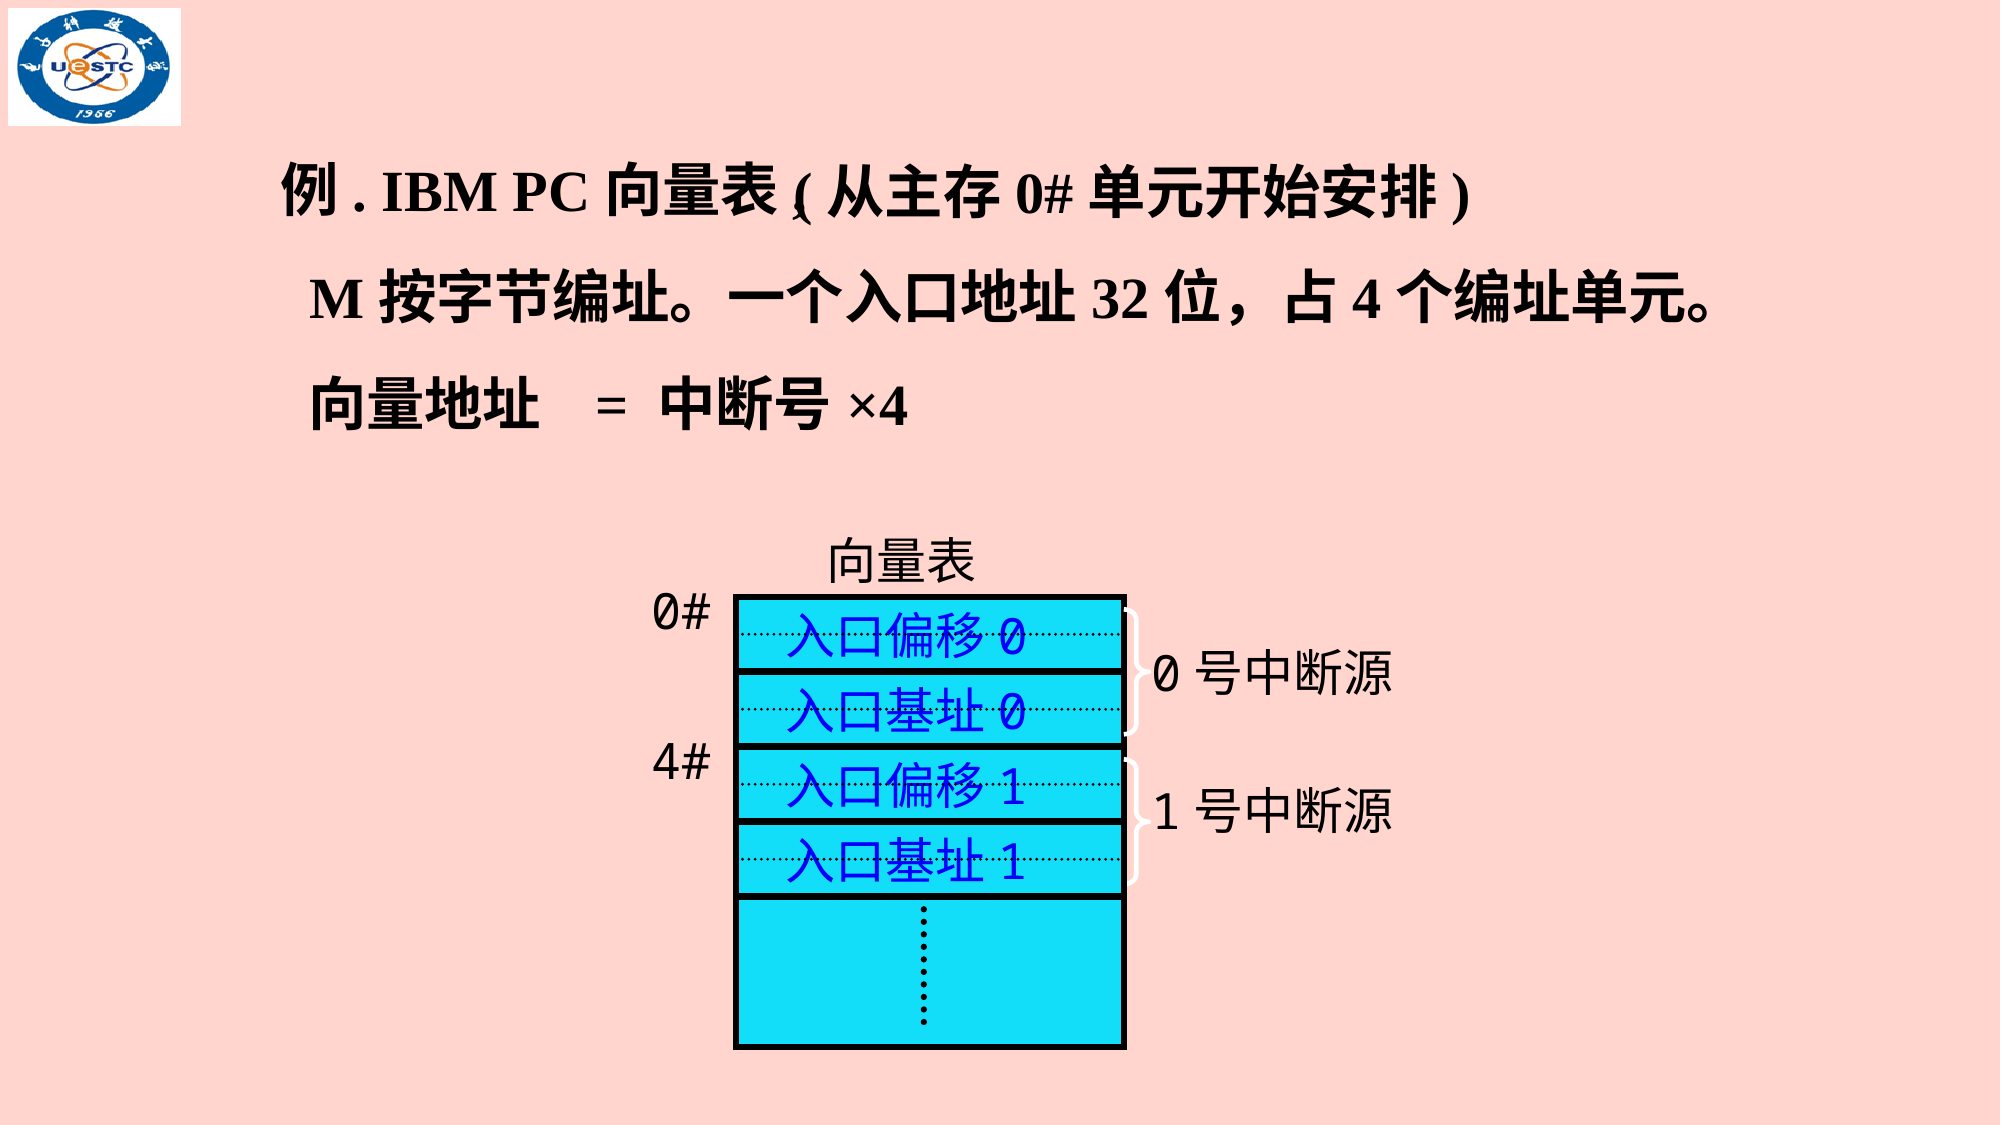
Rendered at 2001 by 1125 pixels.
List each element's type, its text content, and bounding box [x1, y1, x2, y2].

text_box M按字节编址。一个入口地址32位，占4个编址单元。 [294, 253, 1709, 338]
text_box (从主存0#单元开始安排) [778, 148, 1497, 233]
text_box = 中断号×4 [580, 359, 1044, 444]
text_box 例. IBM PC向量表, [265, 145, 929, 231]
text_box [636, 521, 1425, 1047]
picture [8, 8, 181, 126]
text_box 向量地址 [293, 359, 580, 444]
